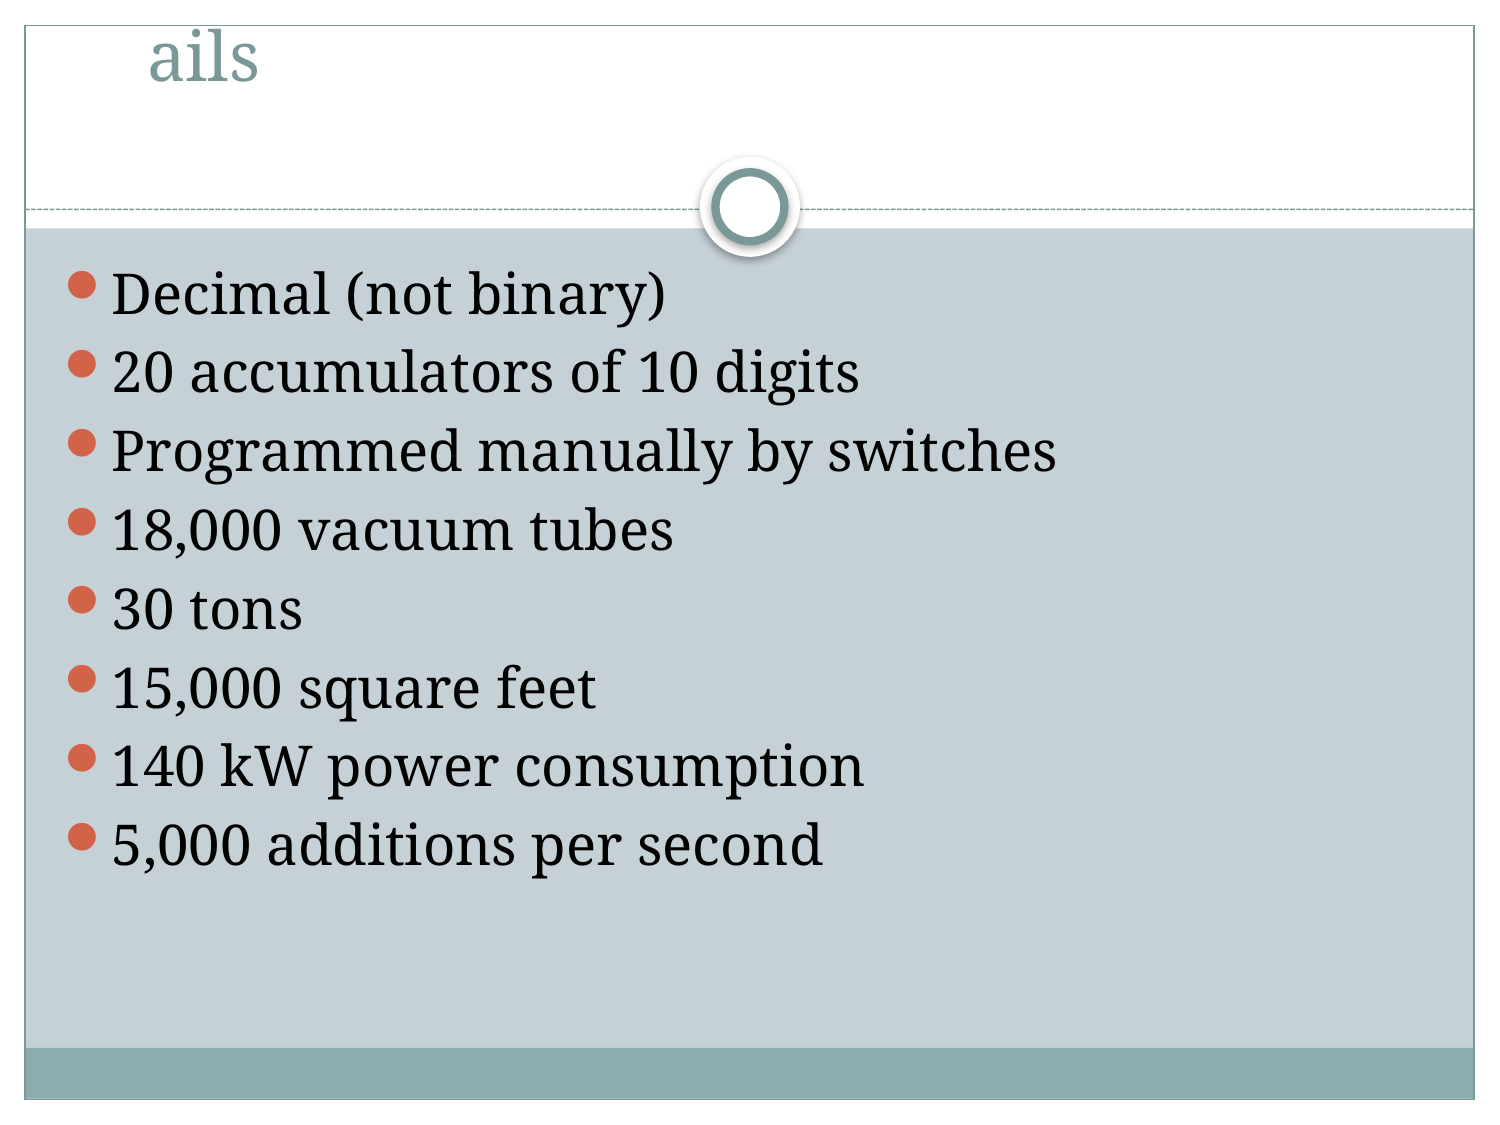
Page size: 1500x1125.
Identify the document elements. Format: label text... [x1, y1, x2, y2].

title ENIAC - details [125, 24, 283, 103]
list Decimal (not binary) 20 accumulators of 10 digits Programmed manually by switches 18,000 vacuum tubes 30 tons 15,000 square feet 140 kW power consumption 5,000 additions per second [49, 250, 1445, 1001]
